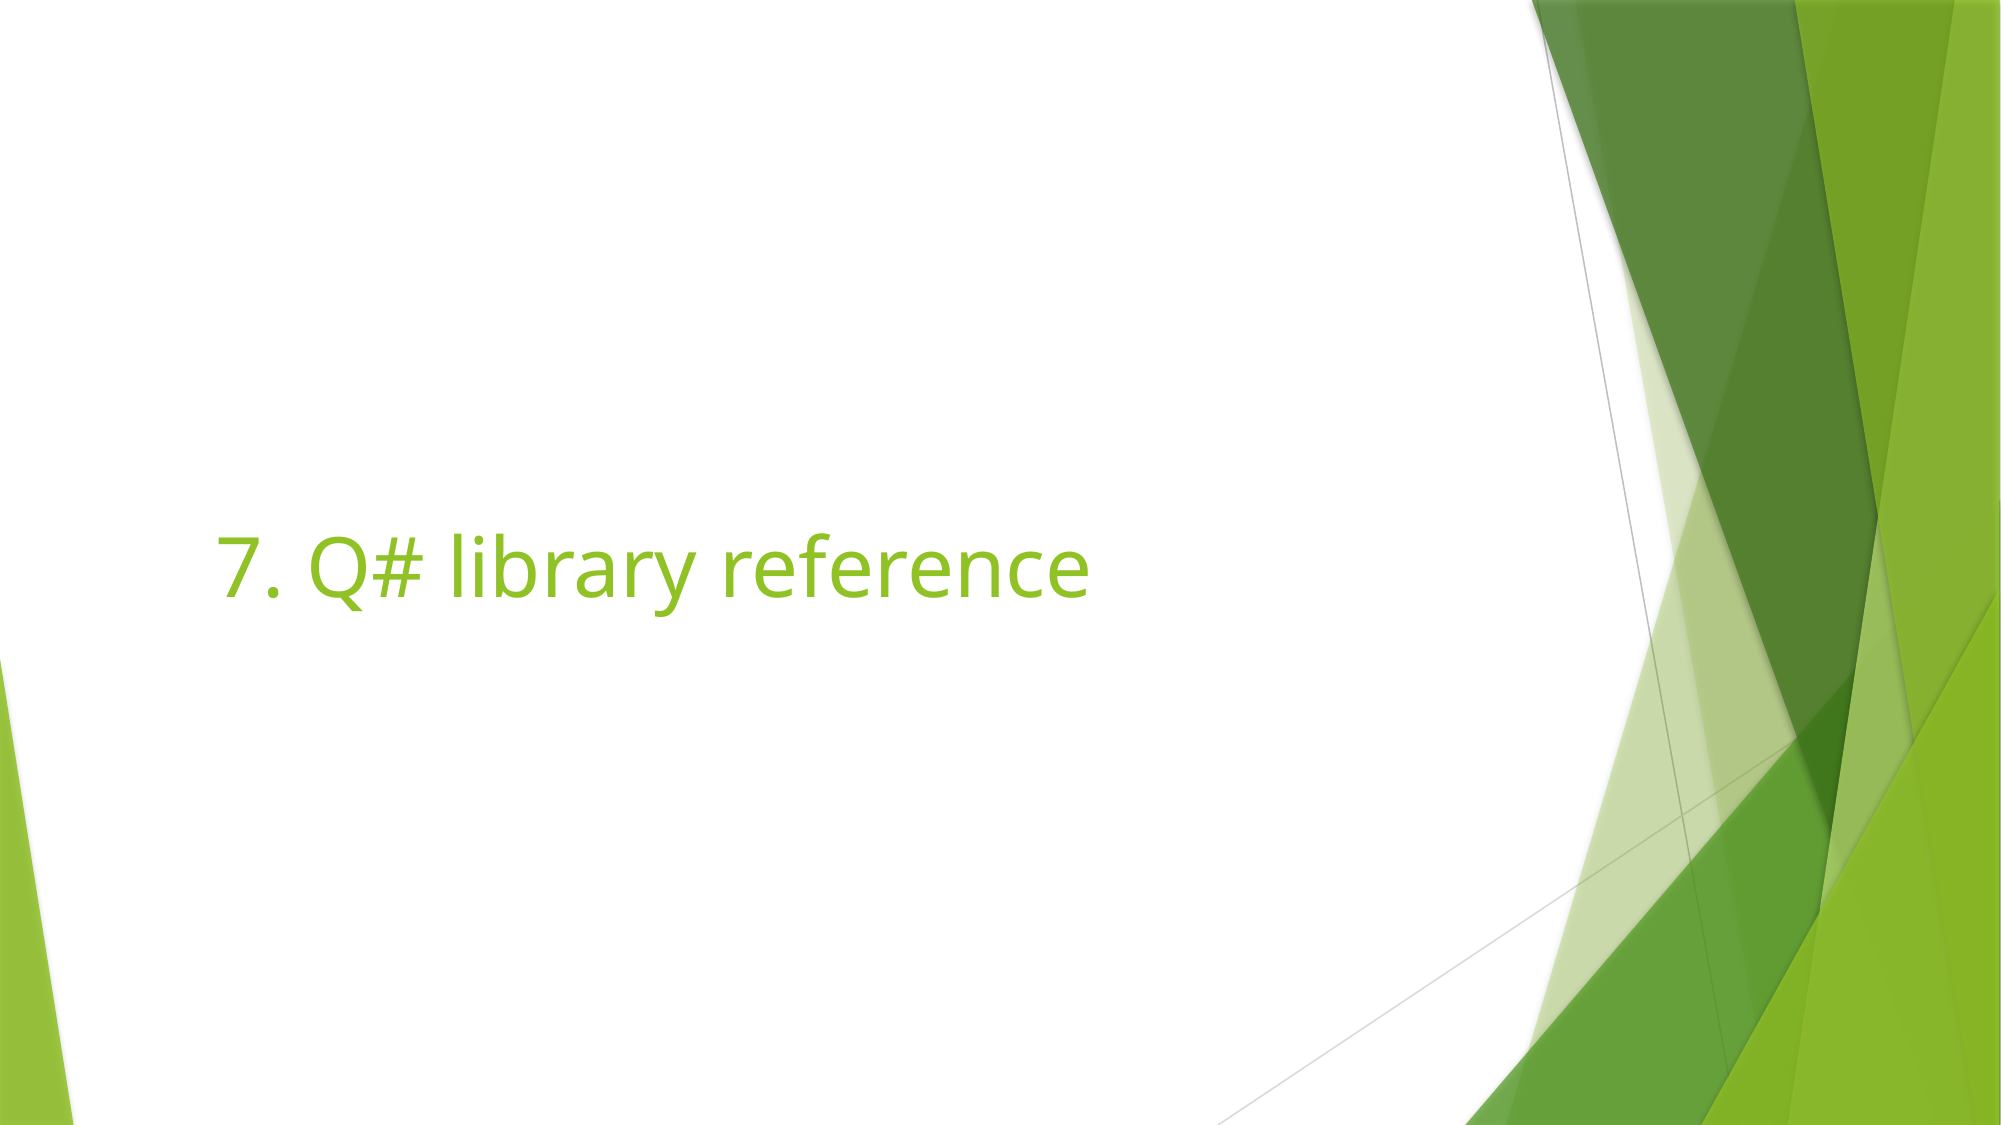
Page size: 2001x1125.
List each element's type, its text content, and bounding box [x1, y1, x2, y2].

title 7. Q# library reference [200, 280, 1554, 622]
